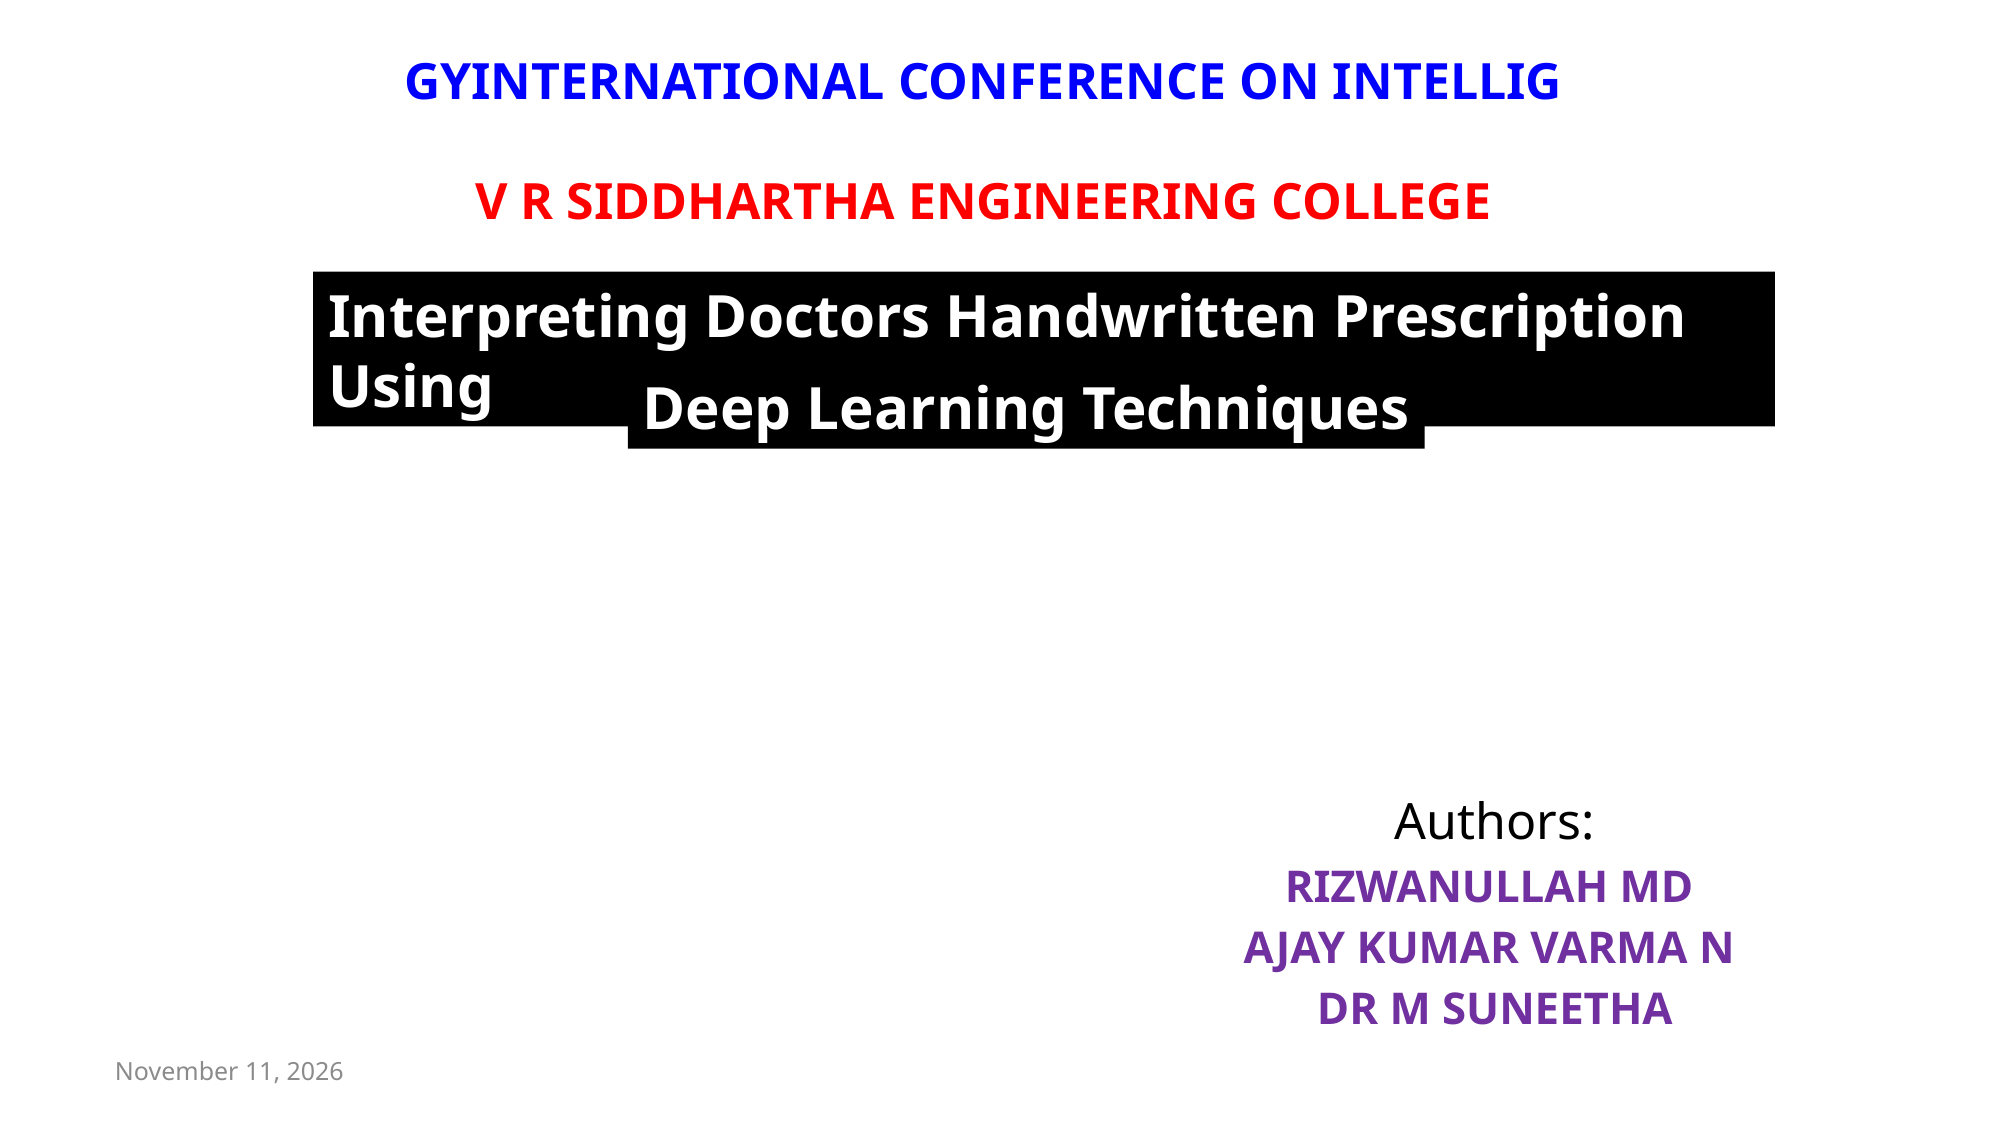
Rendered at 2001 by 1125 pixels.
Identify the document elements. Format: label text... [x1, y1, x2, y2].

text_box Interpreting Doctors Handwritten Prescription Using [313, 271, 1775, 427]
subtitle Authors: RIZWANULLAH MD AJAY KUMAR VARMA N DR M SUNEETHA [1026, 782, 1964, 1090]
text_box Deep Learning Techniques [627, 363, 1425, 449]
text_box GYINTERNATIONAL CONFERENCE ON INTELLIG V R SIDDHARTHA ENGINEERING COLLEGE [313, 47, 1654, 231]
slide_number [99, 1042, 567, 1103]
